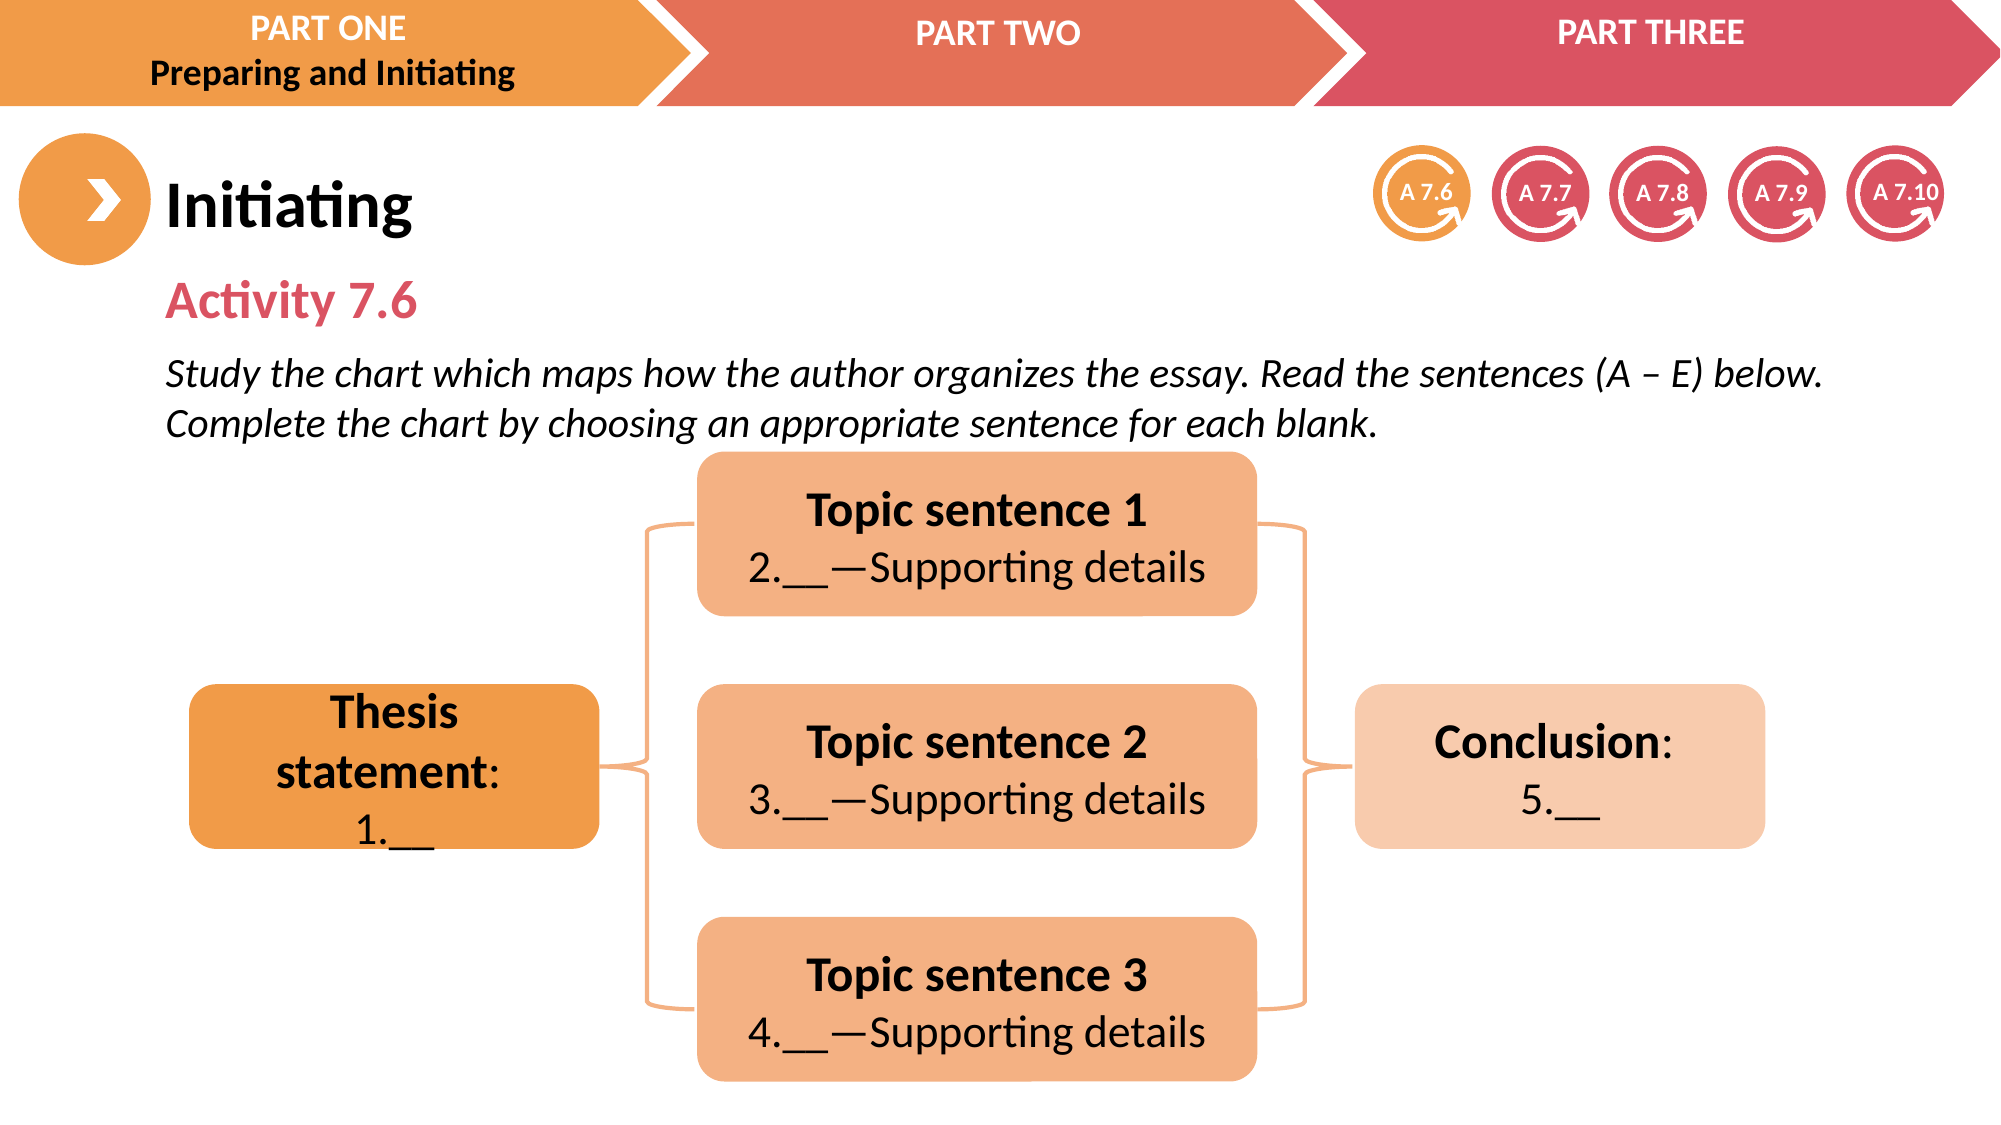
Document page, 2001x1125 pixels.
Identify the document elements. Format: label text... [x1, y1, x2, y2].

text_box Topic sentence 2 3.__—Supporting details [696, 683, 1257, 850]
text_box [1257, 523, 1353, 1010]
text_box Thesis statement: 1.__ [188, 683, 601, 850]
text_box Study the chart which maps how the author organizes the essay. Read the sentences (A – E) below. Complete the chart by choosing an appropriate sentence for each blank. [150, 338, 1922, 453]
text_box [1491, 145, 1609, 242]
text_box Conclusion: 5.__ [1353, 683, 1767, 850]
text_box [599, 523, 695, 1010]
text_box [1846, 145, 1978, 242]
text_box Activity 7.6 [150, 257, 1938, 338]
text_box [1609, 145, 1741, 242]
text_box Topic sentence 3 4.__—Supporting details [696, 915, 1259, 1083]
text_box Topic sentence 1 2.__—Supporting details [696, 450, 1259, 618]
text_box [1372, 145, 1491, 242]
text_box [1727, 146, 1860, 243]
